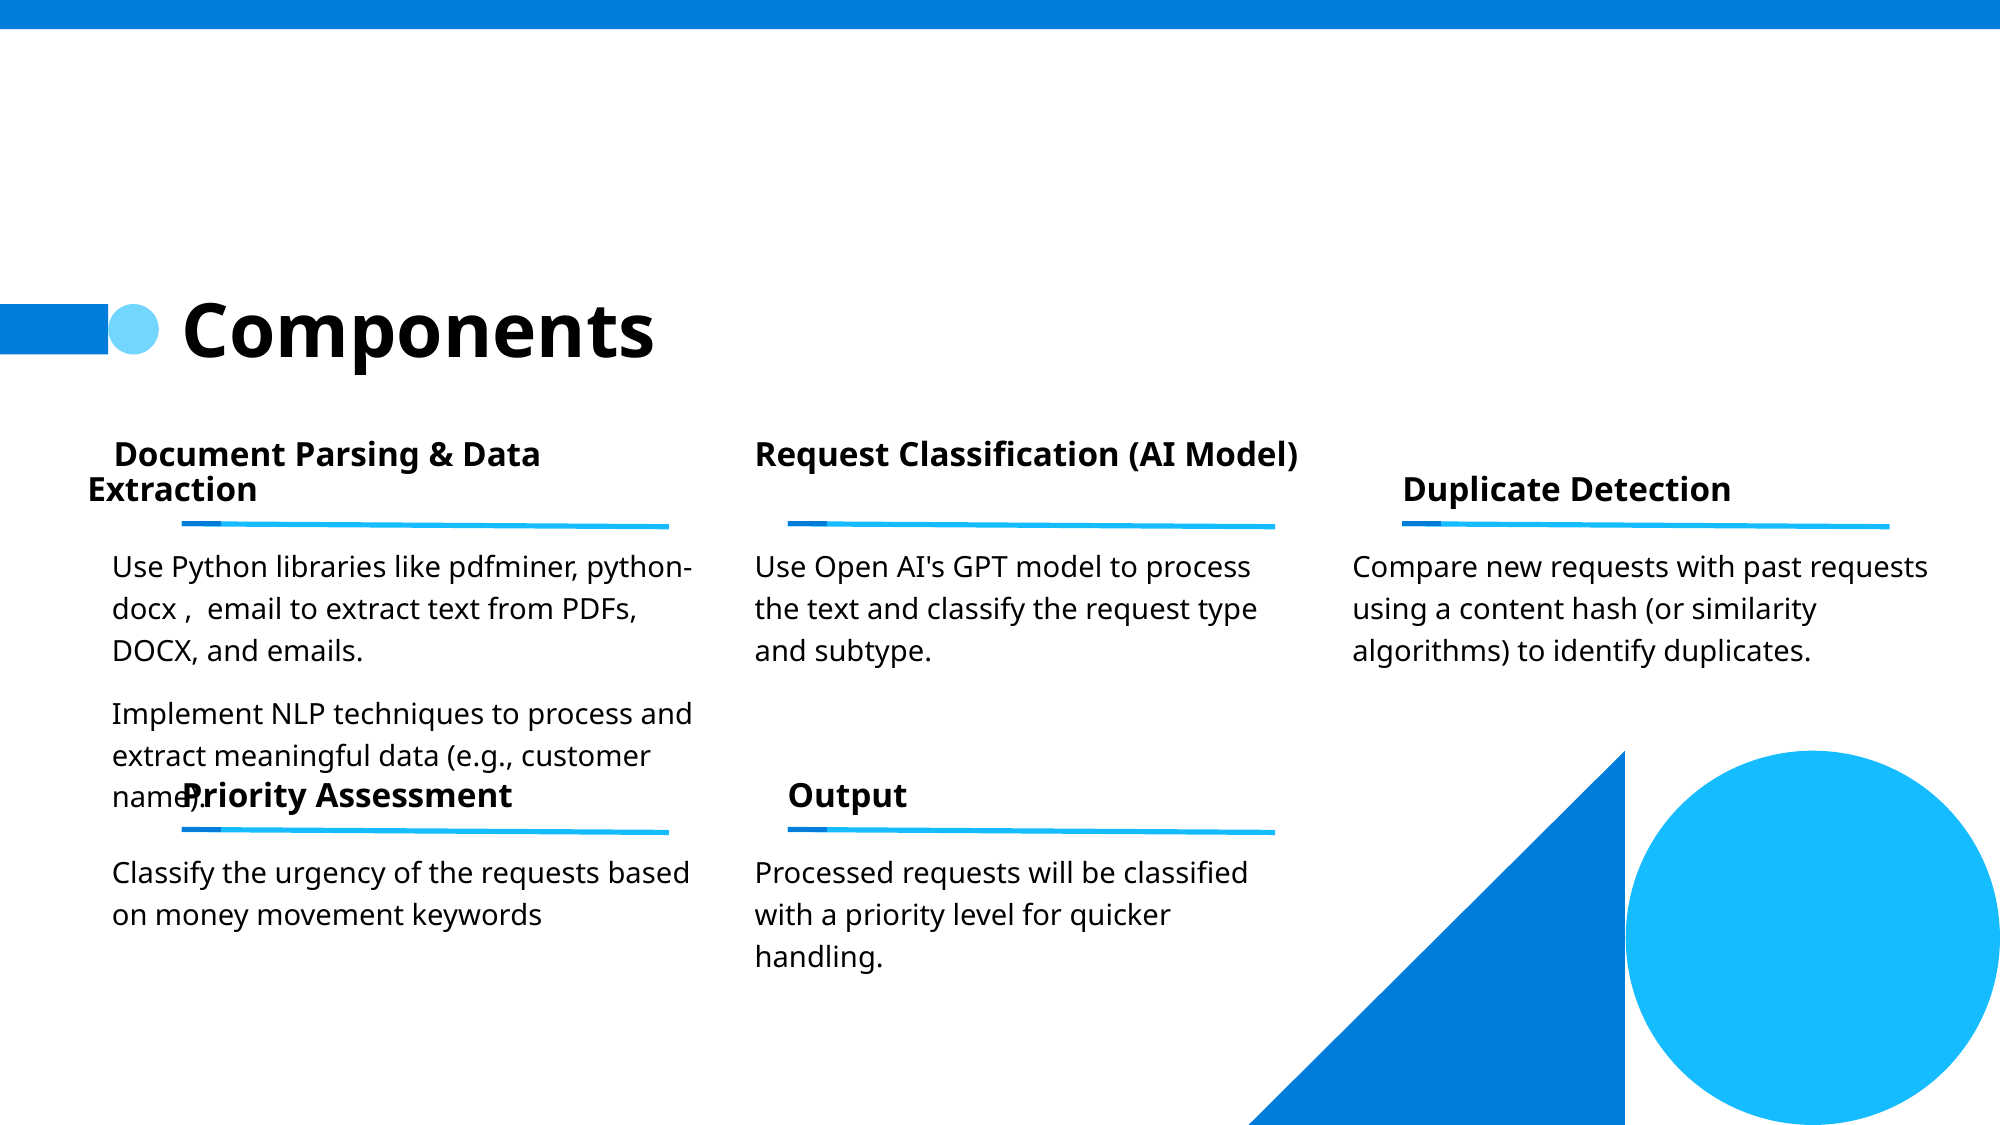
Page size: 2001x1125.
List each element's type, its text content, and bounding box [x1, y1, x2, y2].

list Priority Assessment [181, 762, 669, 815]
list Processed requests will be classified with a priority level for quicker handling. [754, 847, 1301, 998]
list Document Parsing & Data Extraction [87, 456, 715, 510]
list Use Open AI's GPT model to process the text and classify the request type and subtype. [754, 541, 1301, 692]
list Compare new requests with past requests using a content hash (or similarity algorithms) to identify duplicates. [1352, 541, 1948, 692]
list Classify the urgency of the requests based on money movement keywords [111, 847, 715, 998]
list Request Classification (AI Model) [754, 456, 1301, 510]
list Output [787, 762, 1276, 815]
title Components [181, 185, 1578, 373]
list Use Python libraries like pdfminer, python-docx , email to extract text from PDFs, DOCX, and emails. Implement NLP techniques to process and extract meaningful data (e.g., customer name). [111, 541, 730, 692]
list Duplicate Detection [1402, 456, 1890, 510]
